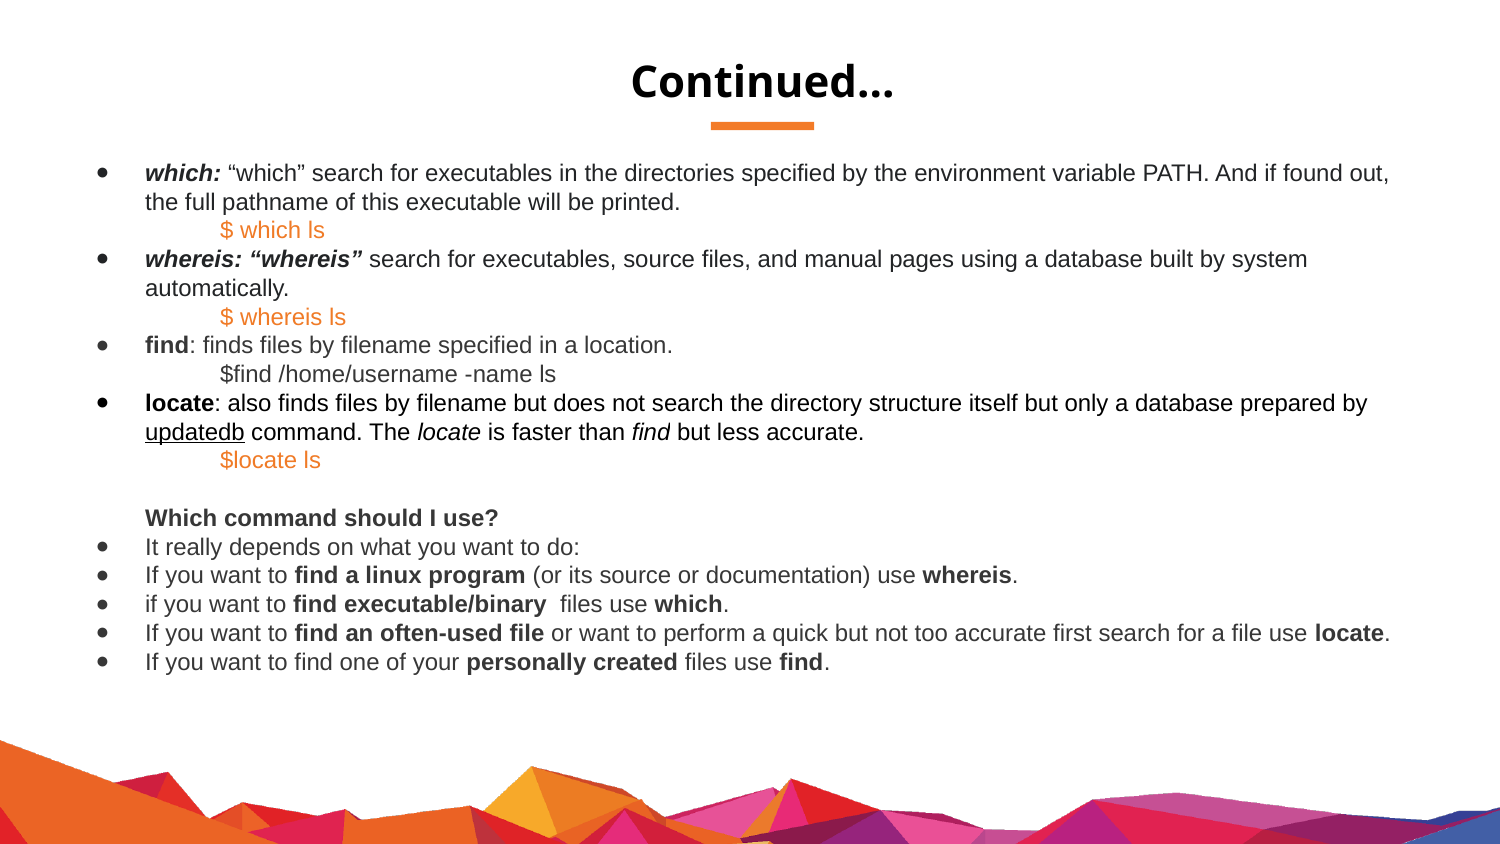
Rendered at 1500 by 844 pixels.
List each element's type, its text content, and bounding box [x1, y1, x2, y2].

list which: “which” search for executables in the directories specified by the environment variable PATH. And if found out, the full pathname of this executable will be printed. $ which ls whereis: “whereis” search for executables, source files, and manual pages using a database built by system automatically. $ whereis ls find: finds files by filename specified in a location. $find /home/username -name ls locate: also finds files by filename but does not search the directory structure itself but only a database prepared by updatedb command. The locate is faster than find but less accurate. $locate ls Which command should I use? It really depends on what you want to do: If you want to find a linux program (or its source or documentation) use whereis. if you want to find executable/binary files use which. If you want to find an often-used file or want to perform a quick but not too accurate first search for a file use locate. If you want to find one of your personally created files use find. [55, 142, 1420, 770]
title Continued... [94, 39, 1431, 110]
picture [0, 740, 1500, 844]
